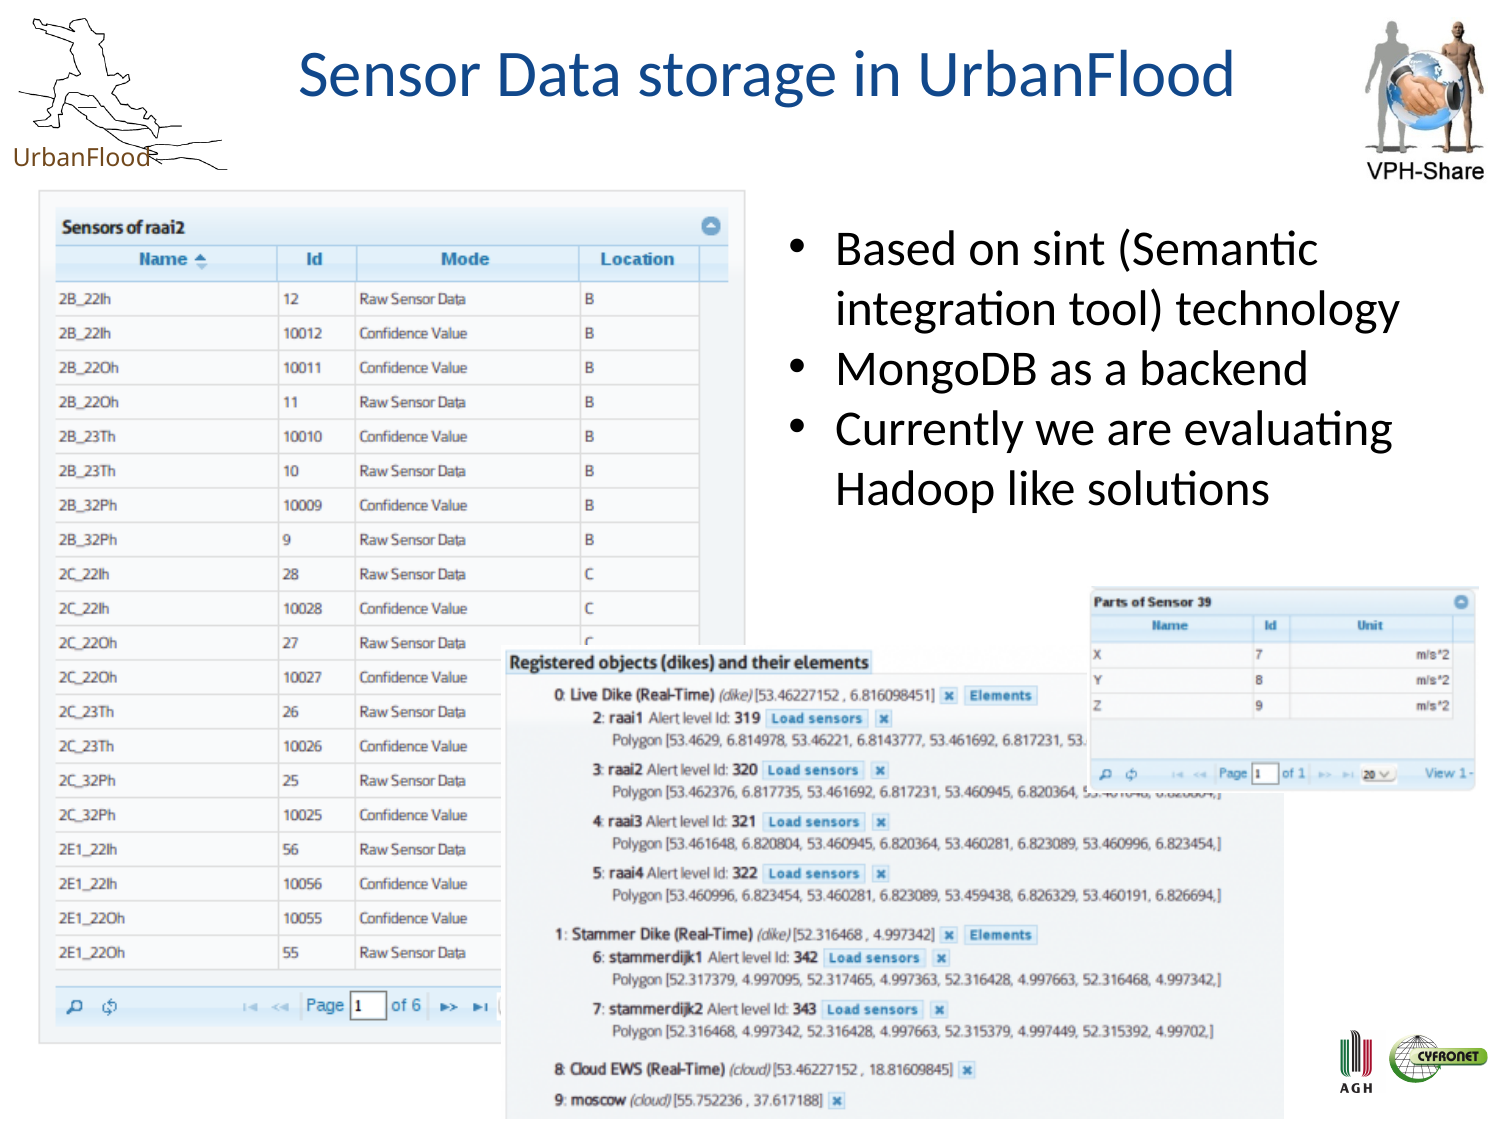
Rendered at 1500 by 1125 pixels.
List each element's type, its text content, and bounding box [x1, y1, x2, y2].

picture [1340, 1030, 1385, 1093]
picture [34, 184, 1479, 1119]
picture [1389, 1034, 1488, 1083]
picture [1361, 17, 1488, 184]
picture [17, 17, 229, 171]
text_box Based on sint (Semantic integration tool) technology MongoDB as a backend Currently we are evaluating Hadoop like solutions [773, 208, 1471, 523]
title Sensor Data storage in UrbanFlood [206, 0, 1329, 141]
